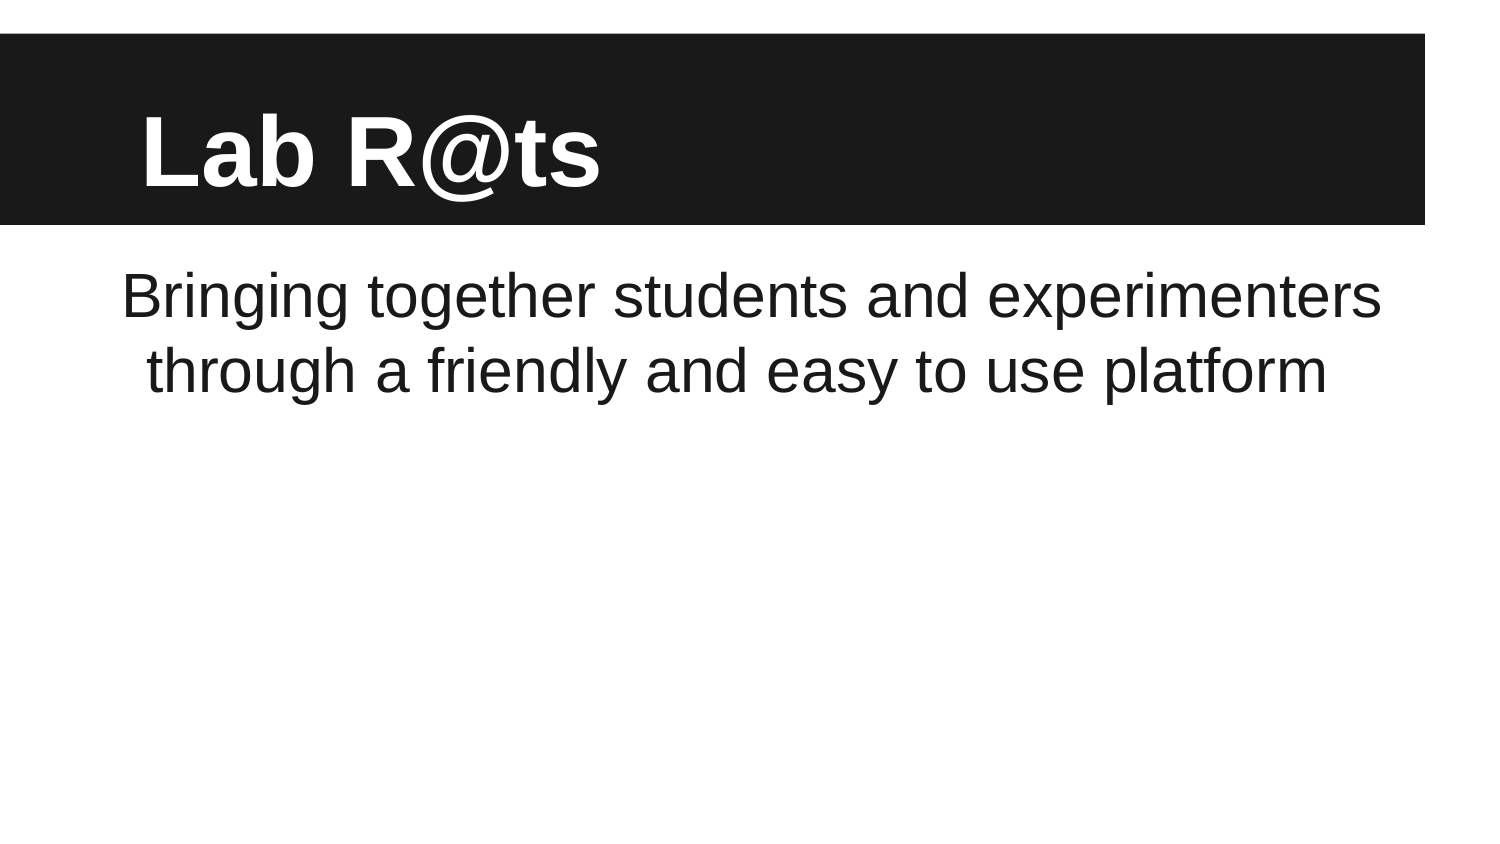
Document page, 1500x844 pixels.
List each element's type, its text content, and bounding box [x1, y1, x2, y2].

list Bringing together students and experimenters through a friendly and easy to use platform [75, 239, 1425, 808]
title Lab R@ts [75, 33, 1425, 221]
